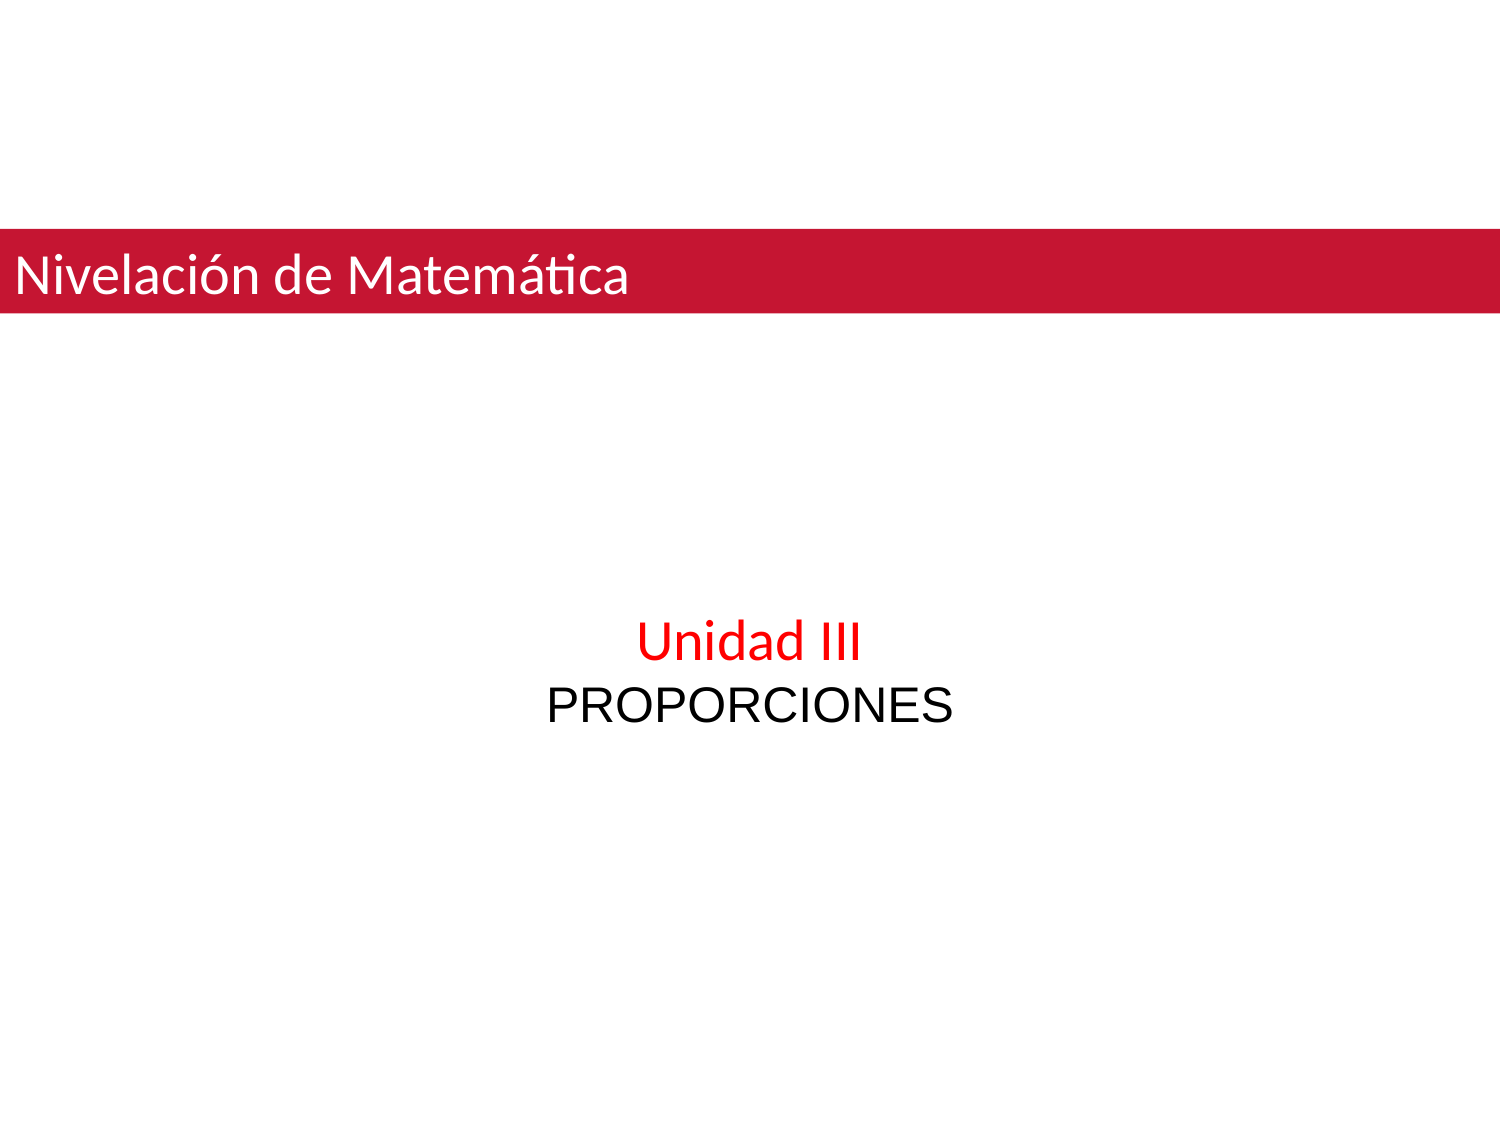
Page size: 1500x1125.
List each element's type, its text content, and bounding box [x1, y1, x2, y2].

text_box Nivelación de Matemática [0, 228, 1500, 314]
text_box Unidad III PROPORCIONES [105, 594, 1395, 740]
